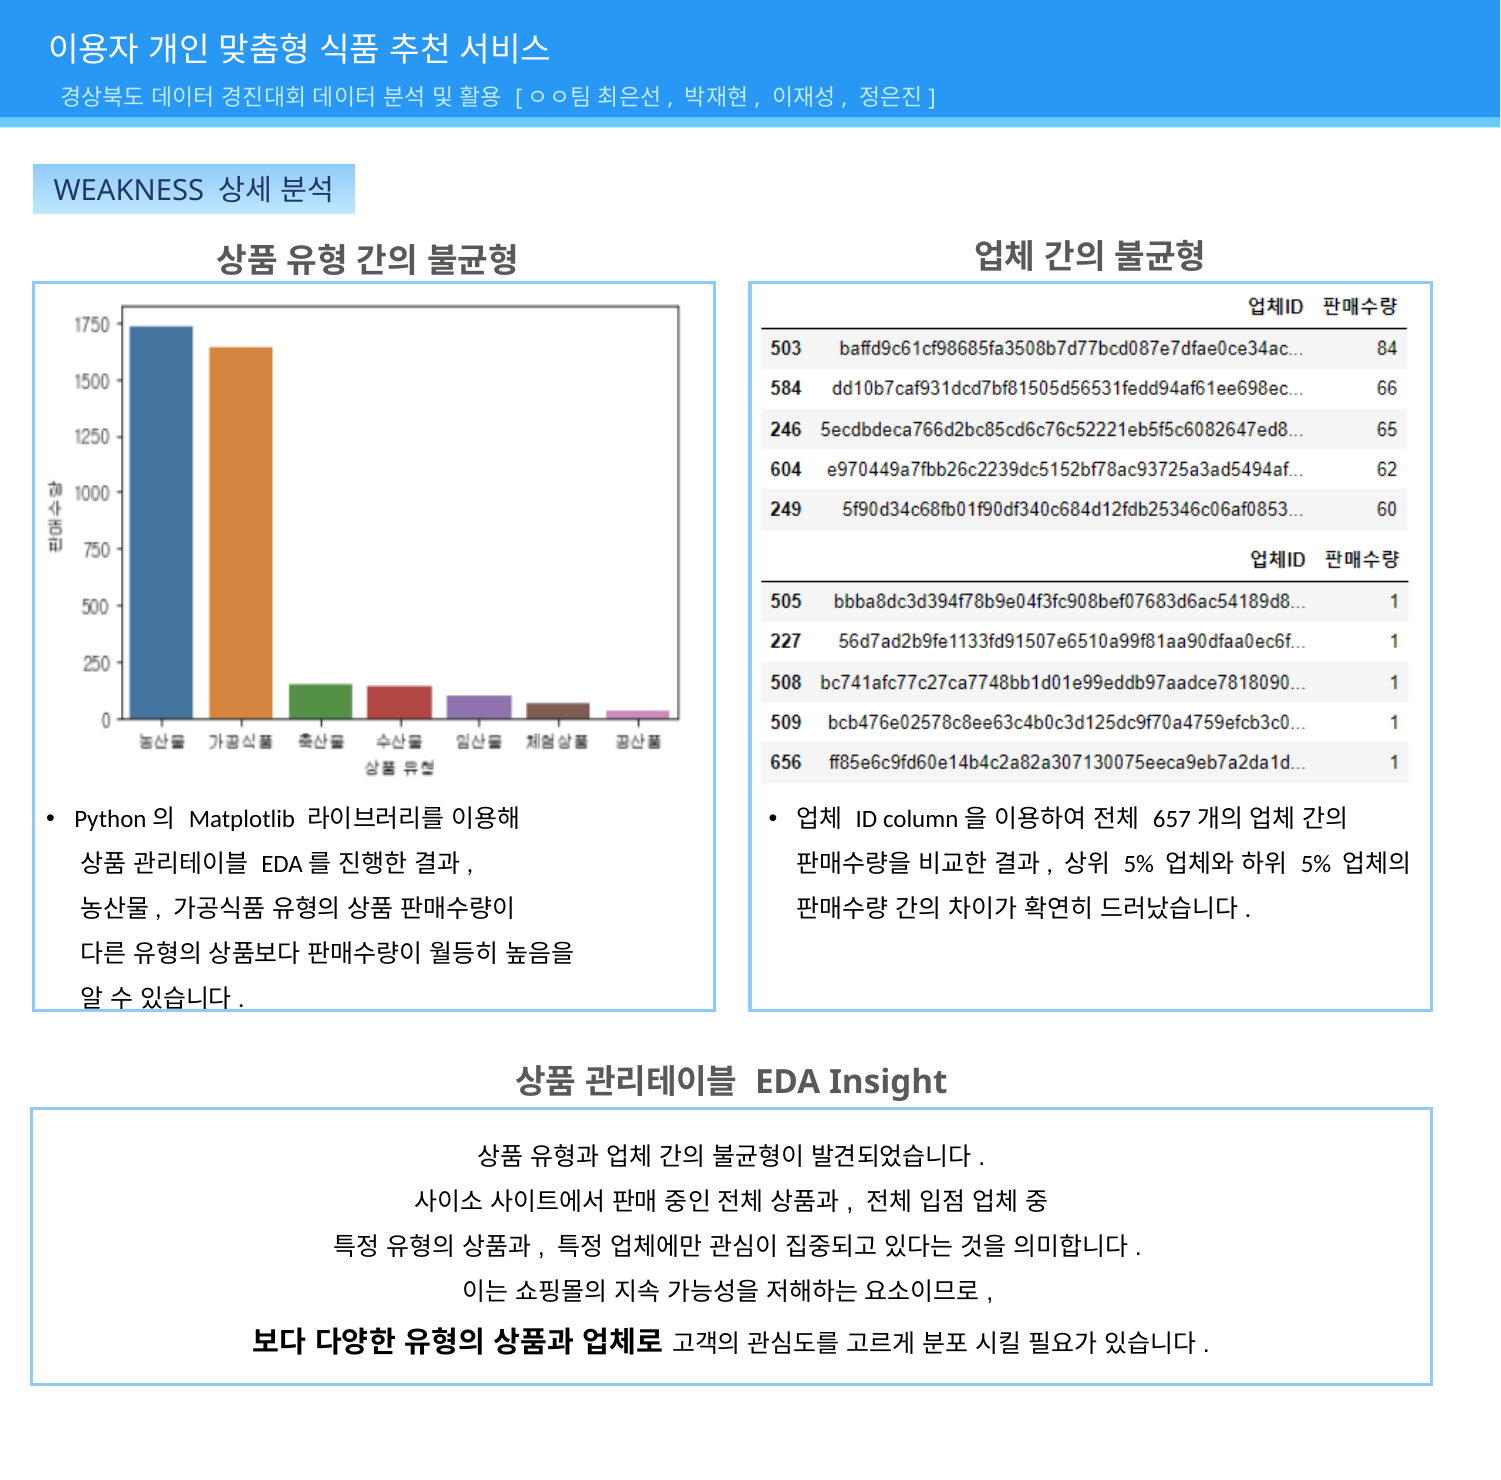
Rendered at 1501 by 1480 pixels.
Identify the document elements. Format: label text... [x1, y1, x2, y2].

text_box 상품 관리테이블 EDA Insight [496, 1053, 967, 1108]
picture [46, 298, 691, 794]
text_box 업체 간의 불균형 [876, 227, 1305, 282]
text_box [32, 282, 716, 1012]
text_box 상품 유형 간의 불균형 [153, 231, 582, 282]
text_box 이용자 개인 맞춤형 식품 추천 서비스 경상북도 데이터 경진대회 데이터 분석 및 활용 [ㅇㅇ팀 최은선, 박재현, 이재성, 정은진] [33, 1, 1106, 117]
text_box 상품 유형과 업체 간의 불균형이 발견되었습니다. 사이소 사이트에서 판매 중인 전체 상품과, 전체 입점 업체 중 특정 유형의 상품과, 특정 업체에만 관심이 집중되고 있다는 것을 의미합니다. 이는 쇼핑몰의 지속 가능성을 저해하는 요소이므로, 보다 다양한 유형의 상품과 업체로 고객의 관심도를 고르게 분포 시킬 필요가 있습니다. [31, 1118, 1432, 1366]
text_box [0, 0, 1501, 118]
text_box [0, 118, 1501, 128]
text_box [31, 1366, 1432, 1386]
picture [753, 544, 1410, 789]
text_box [749, 282, 1432, 1012]
text_box Python의 Matplotlib 라이브러리를 이용해 상품 관리테이블 EDA를 진행한 결과, 농산물, 가공식품 유형의 상품 판매수량이 다른 유형의 상품보다 판매수량이 월등히 높음을 알 수 있습니다. [31, 780, 691, 1020]
text_box WEAKNESS 상세 분석 [33, 164, 355, 214]
picture [753, 291, 1410, 536]
text_box [31, 1108, 1432, 1118]
